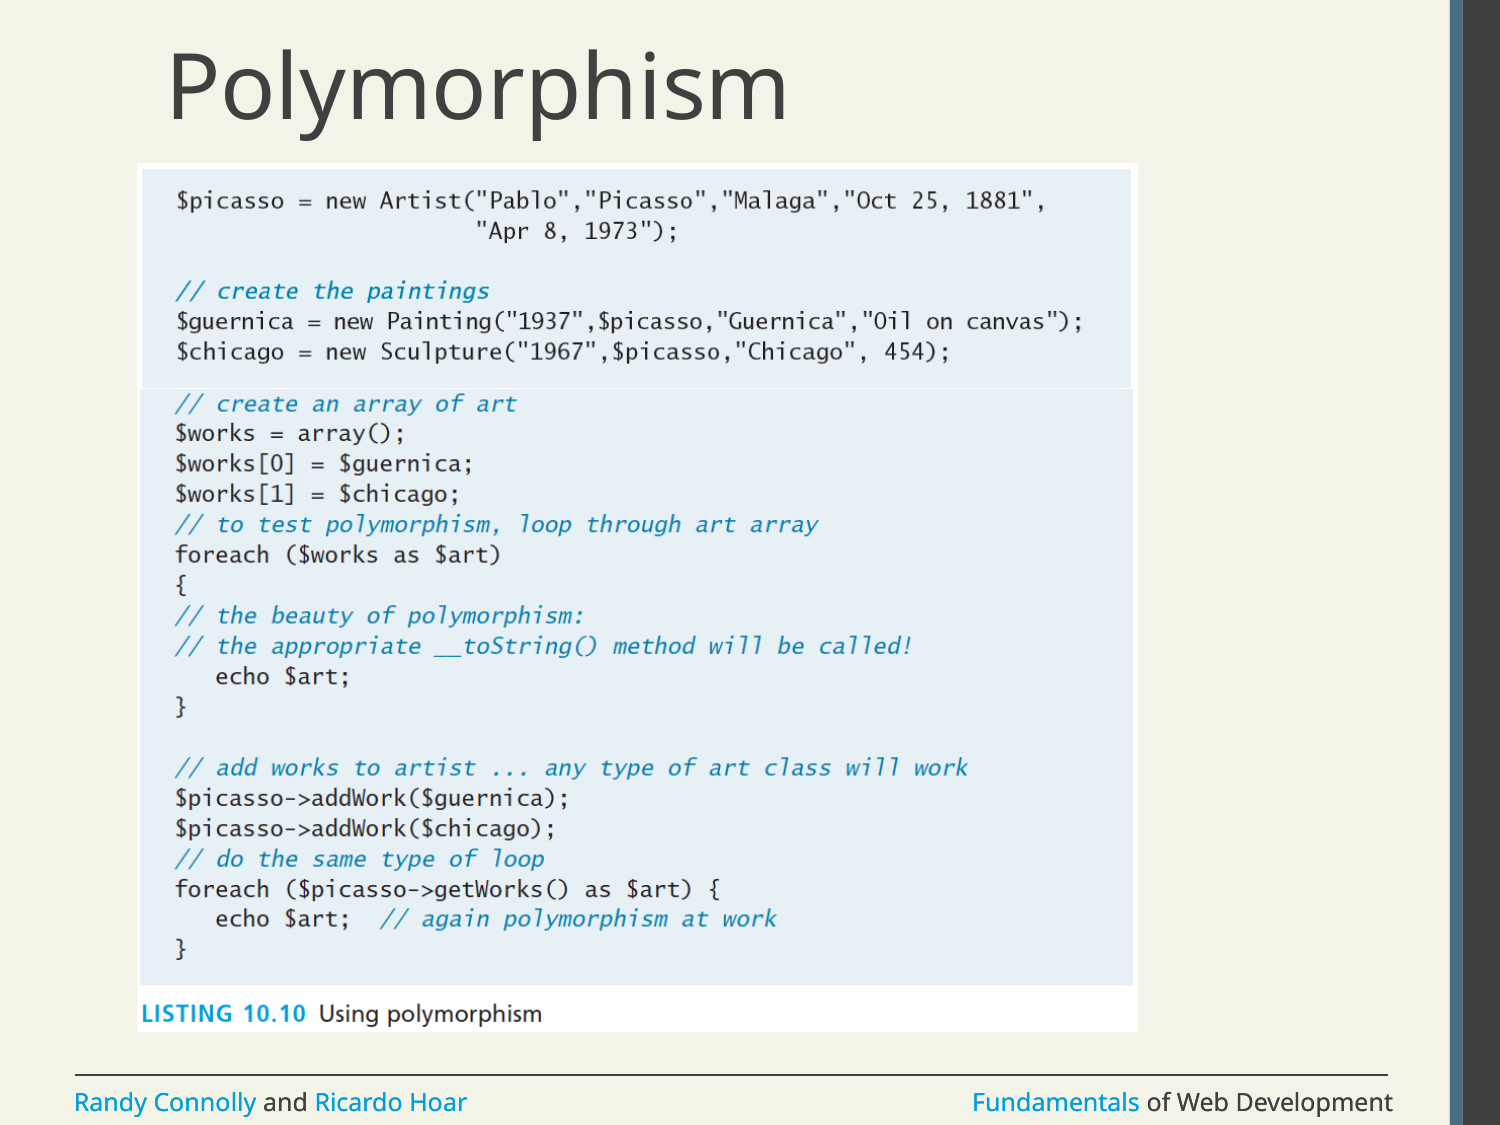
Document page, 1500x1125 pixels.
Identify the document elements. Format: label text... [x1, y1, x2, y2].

title Polymorphism [150, 20, 1425, 188]
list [137, 395, 1138, 1053]
picture [137, 163, 1138, 389]
